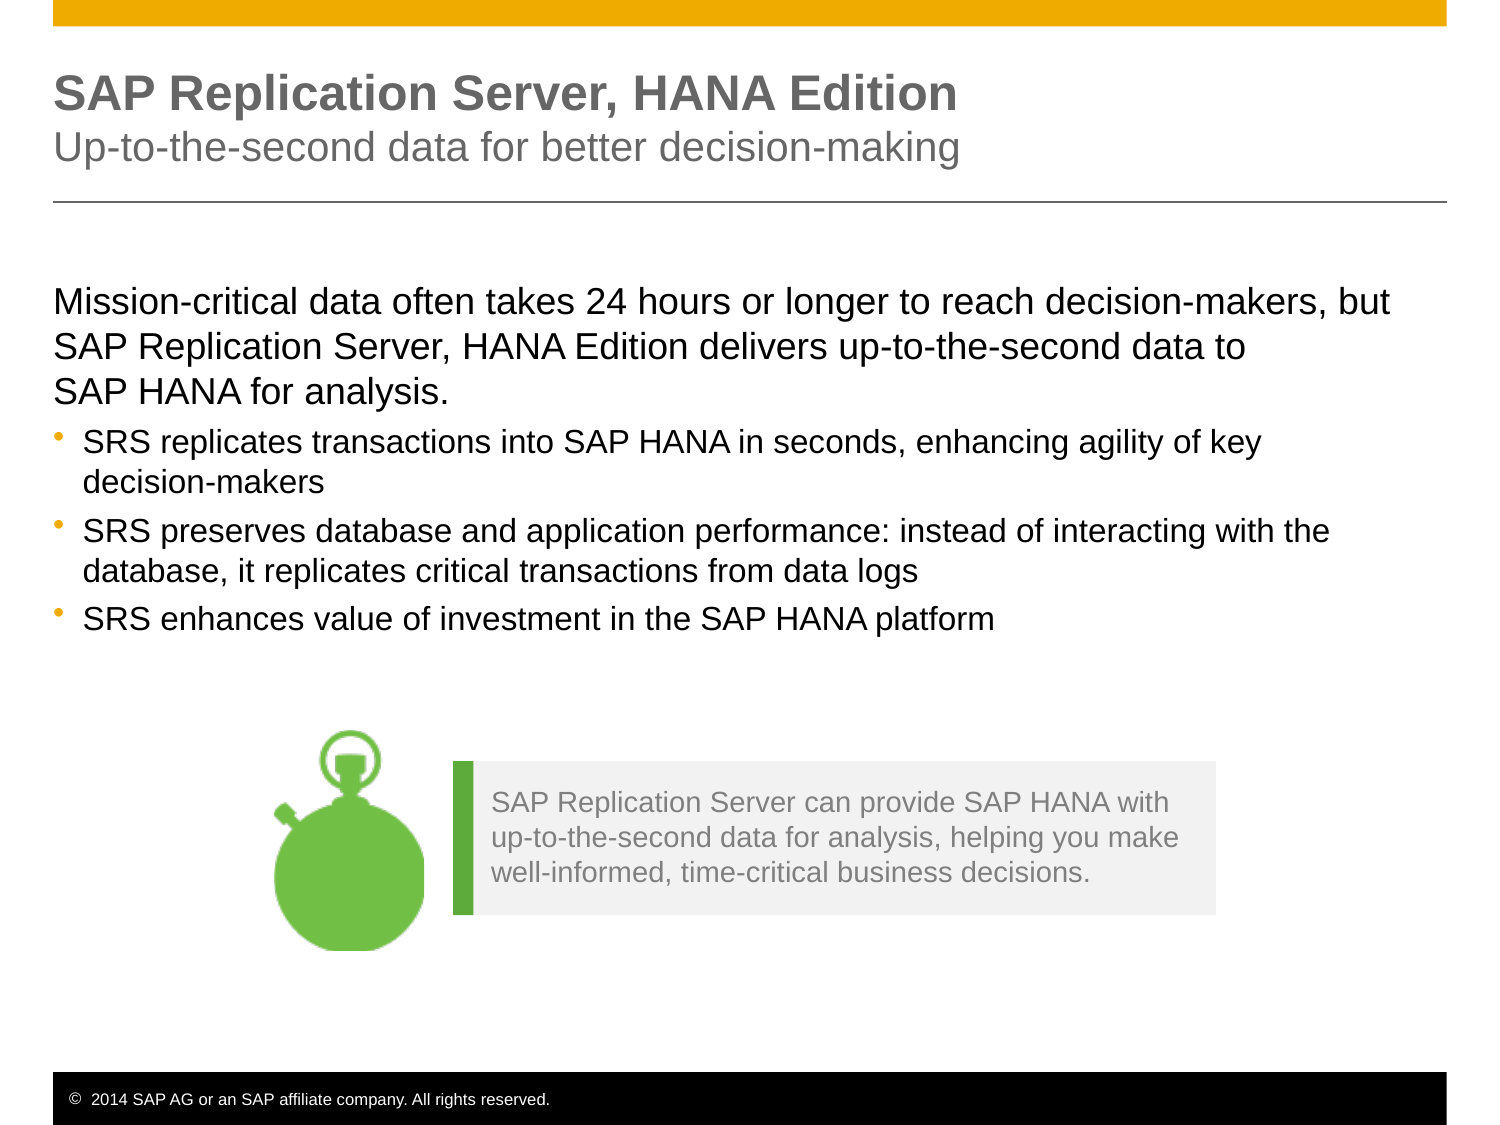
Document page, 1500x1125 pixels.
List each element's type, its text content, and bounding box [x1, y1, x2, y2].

title SAP Replication Server, HANA Edition Up-to-the-second data for better decision-making [53, 53, 1447, 178]
text_box SAP Replication Server can provide SAP HANA with up-to-the-second data for analysis, helping you make well-informed, time-critical business decisions. [491, 783, 1221, 889]
picture [273, 729, 425, 951]
list Mission-critical data often takes 24 hours or longer to reach decision-makers, but SAP Replication Server, HANA Edition delivers up-to-the-second data to SAP HANA for analysis. SRS replicates transactions into SAP HANA in seconds, enhancing agility of key decision-makers SRS preserves database and application performance: instead of interacting with the database, it replicates critical transactions from data logs SRS enhances value of investment in the SAP HANA platform [53, 277, 1447, 702]
text_box [453, 761, 474, 916]
text_box [474, 761, 1216, 916]
